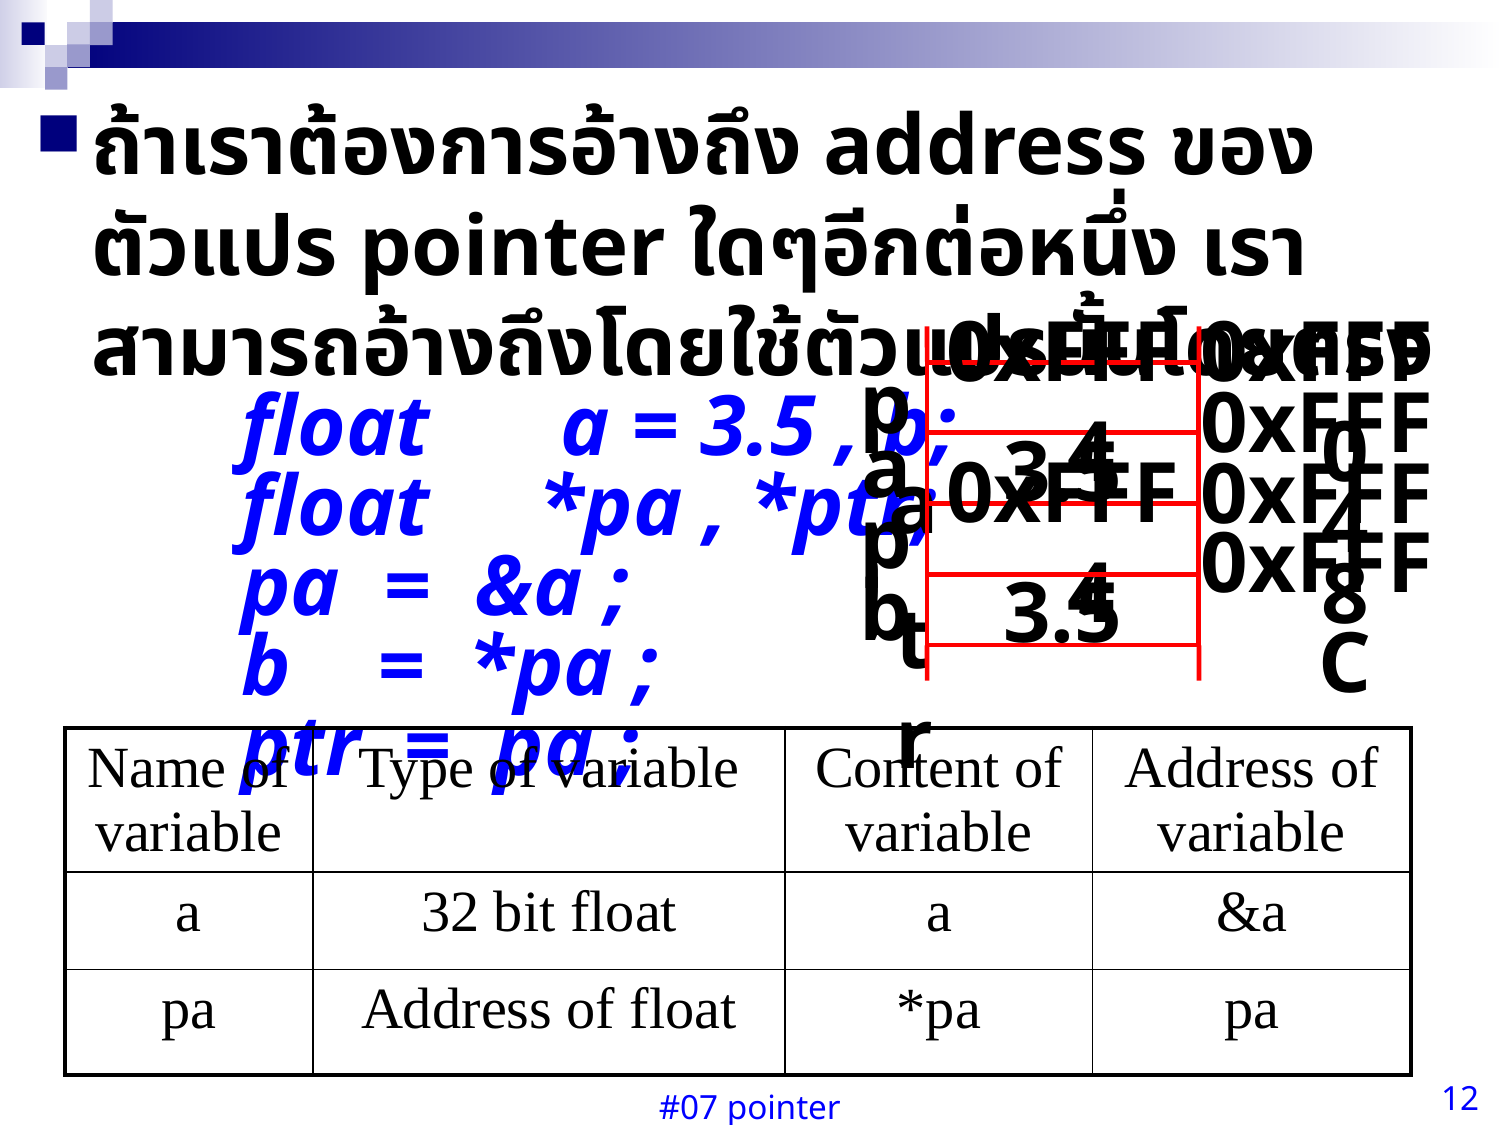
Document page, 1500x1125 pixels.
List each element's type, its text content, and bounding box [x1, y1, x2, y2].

text_box 0xFFF0 [1198, 362, 1436, 433]
text_box 0xFFF4 [927, 362, 1198, 433]
text_box b [844, 557, 927, 657]
text_box 3.5 [927, 574, 1198, 645]
table_cell 32 bit float [314, 873, 784, 969]
text_box ptr [844, 657, 928, 786]
table_cell Address of float [314, 970, 784, 1073]
text_box pa [844, 349, 927, 414]
table_cell *pa [786, 970, 1092, 1073]
text_box a [844, 414, 927, 515]
table_cell &a [1093, 873, 1409, 969]
table_cell a [67, 873, 312, 969]
text_box ptr [844, 515, 927, 557]
footer #07 pointer [512, 1077, 988, 1125]
text_box 0xFFF8 [1198, 504, 1436, 574]
text_box 0xFFFC [1198, 574, 1436, 645]
table_cell a [786, 873, 1092, 969]
table_header Name of variable [67, 730, 312, 871]
table_cell pa [1093, 970, 1409, 1073]
text_box 3.5 [927, 433, 1198, 503]
table_header Address of variable [1093, 730, 1409, 871]
table_header Content of variable [786, 730, 1092, 871]
table_cell pa [67, 970, 312, 1073]
table_header Type of variable [314, 730, 784, 871]
text_box 0xFFF4 [927, 503, 1198, 574]
list ถ้าเราต้องการอ้างถึง address ของตัวแปร pointer ใดๆอีกต่อหนึ่ง เราสามารถอ้างถึงโดยใช้ตัวแปรนั้นโดยตรง float a = 3.5 , b; float *pa , *ptr; pa = &a ; b = *pa ; ptr = pa ; [29, 91, 1471, 693]
text_box 0xFFF4 [1198, 433, 1436, 504]
slide_number 12 [1143, 1082, 1495, 1125]
